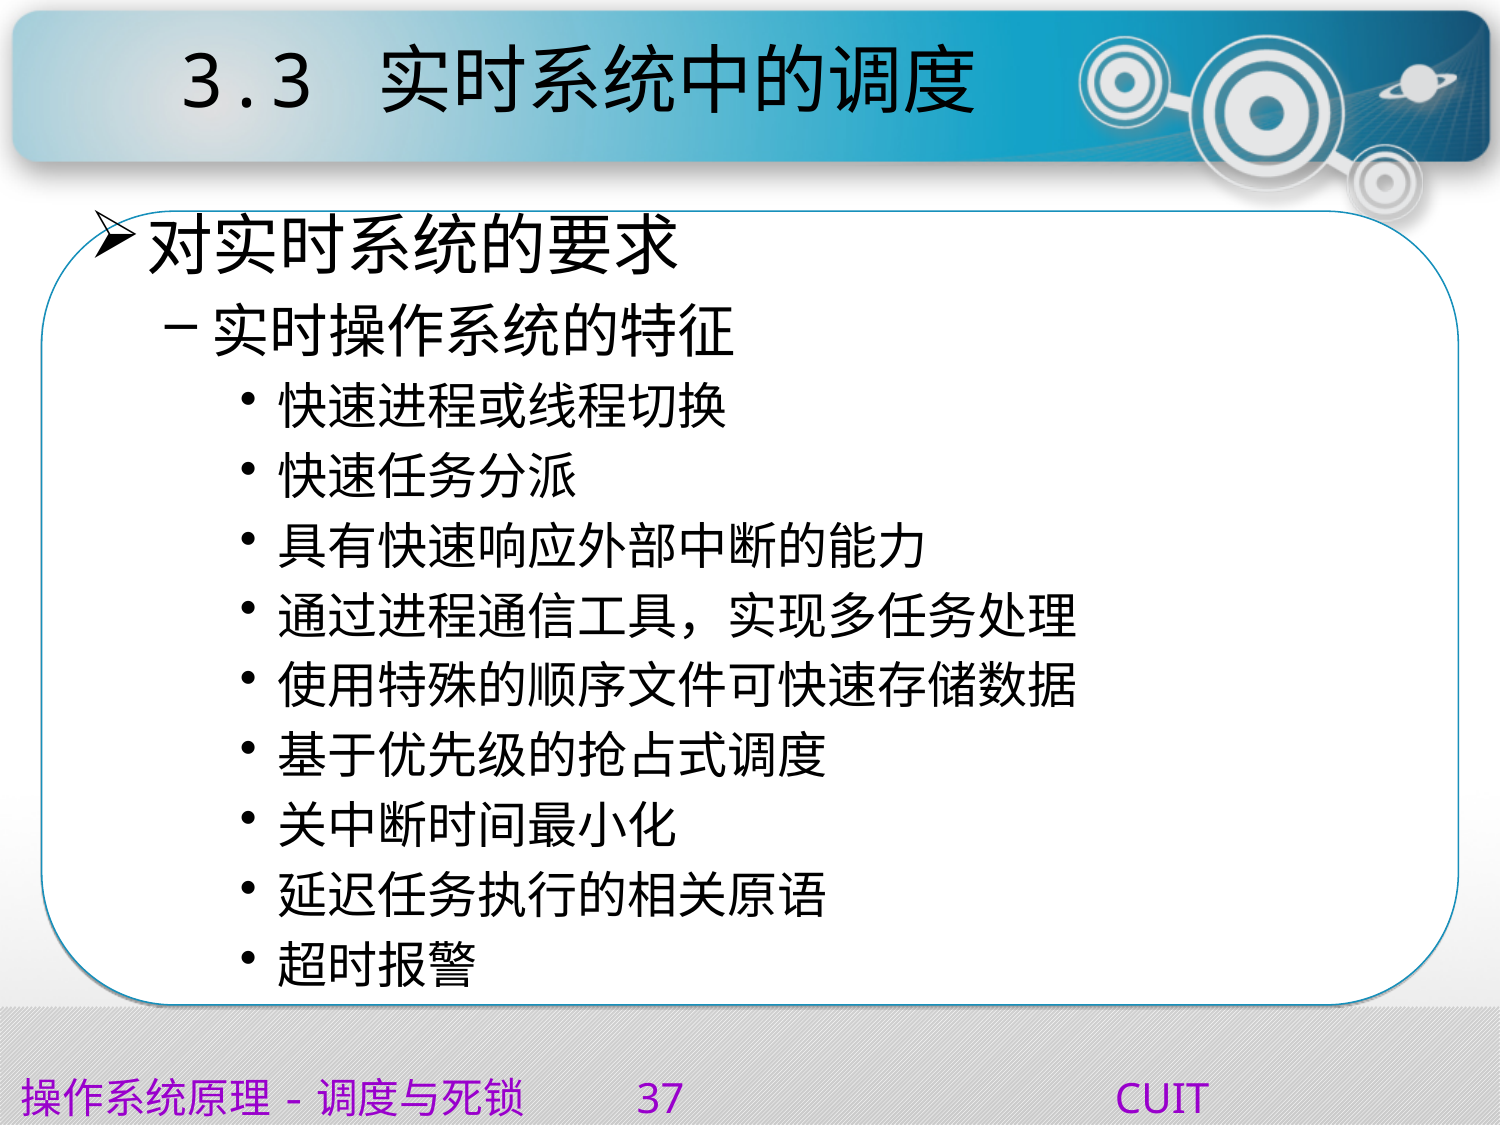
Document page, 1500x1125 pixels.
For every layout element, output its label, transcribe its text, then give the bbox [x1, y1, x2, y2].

picture [0, 0, 1500, 1006]
list 对实时系统的要求 实时操作系统的特征 快速进程或线程切换 快速任务分派 具有快速响应外部中断的能力 通过进程通信工具，实现多任务处理 使用特殊的顺序文件可快速存储数据 基于优先级的抢占式调度 关中断时间最小化 延迟任务执行的相关原语 超时报警 [75, 195, 1425, 989]
title 3.3 实时系统中的调度 [75, 24, 1082, 195]
